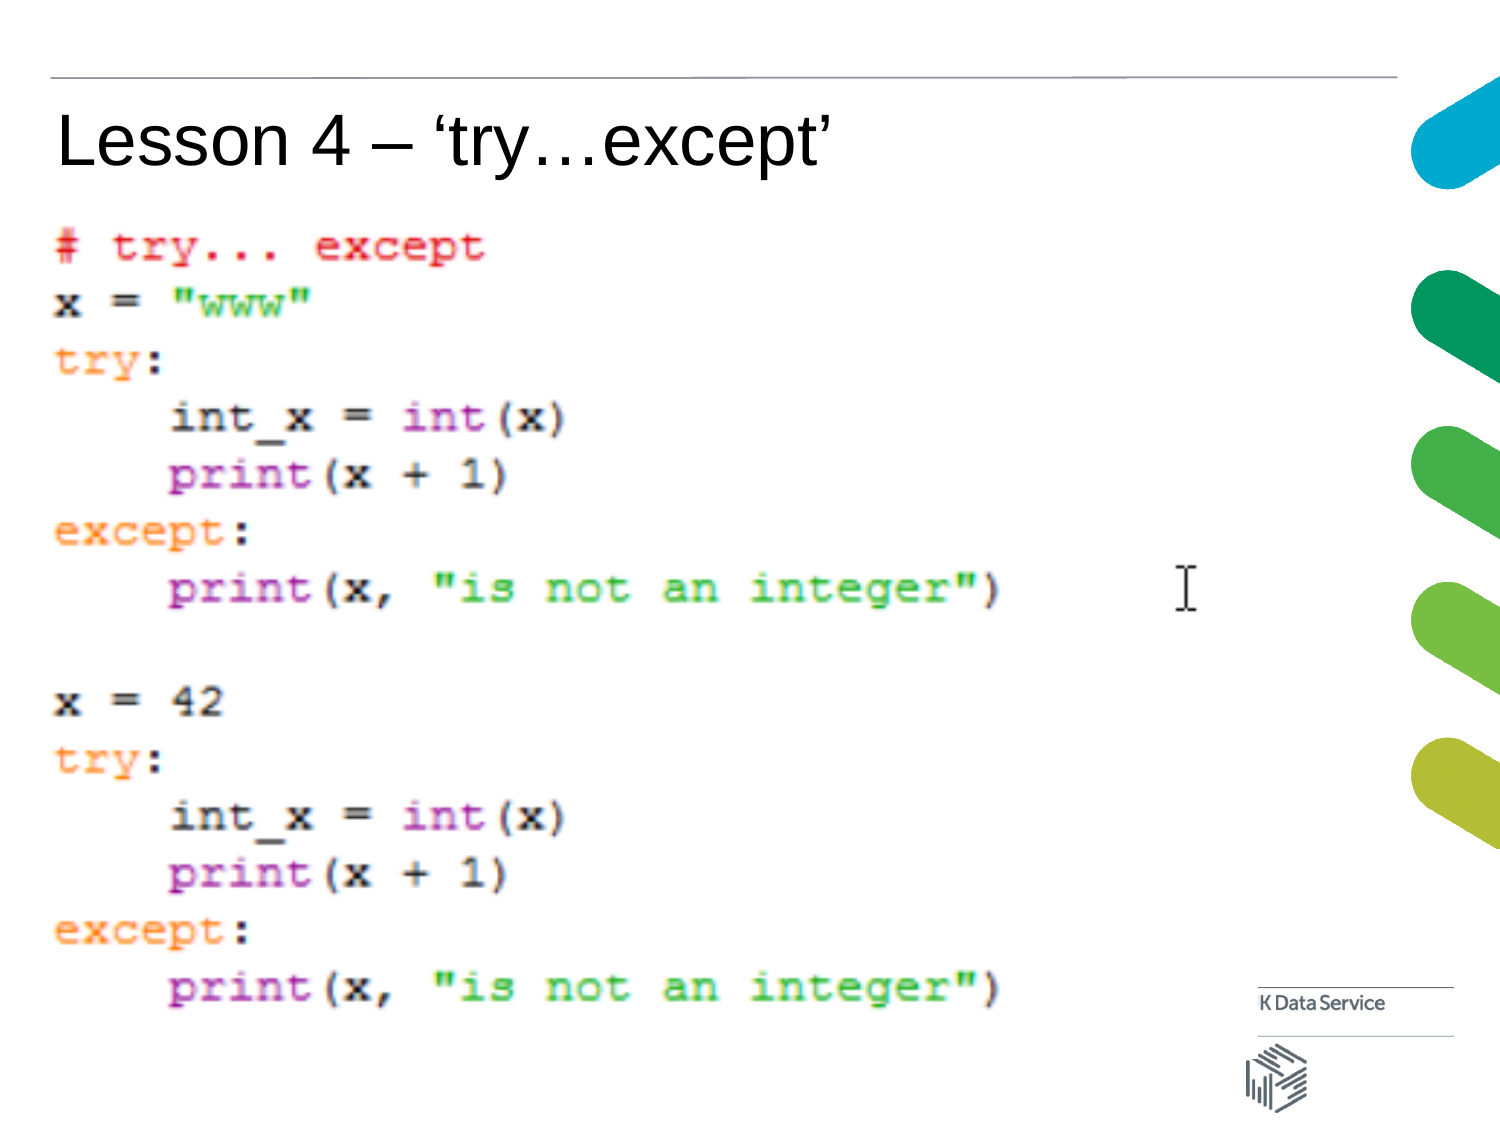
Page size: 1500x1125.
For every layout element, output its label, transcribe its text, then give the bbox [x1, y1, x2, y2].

picture [1411, 0, 1500, 849]
title Lesson 4 – ‘try…except’ [41, 42, 1392, 231]
picture [1246, 987, 1454, 1113]
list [40, 219, 1259, 1059]
